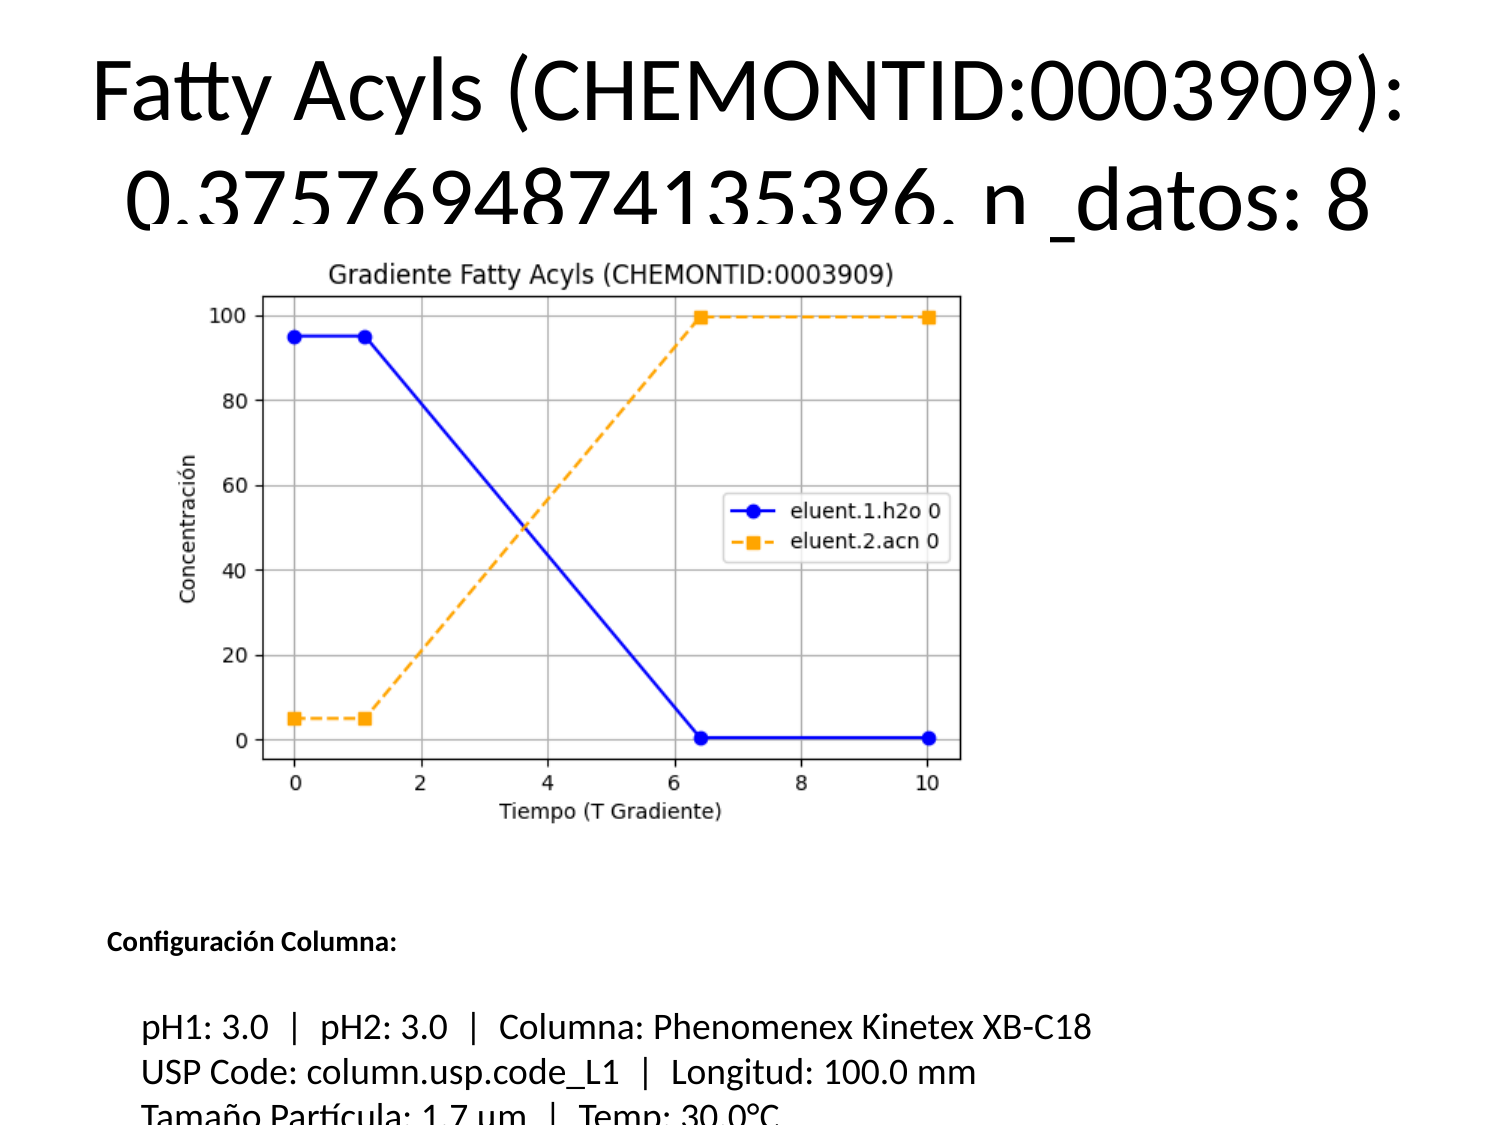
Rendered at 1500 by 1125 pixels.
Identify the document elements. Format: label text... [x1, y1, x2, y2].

picture [149, 224, 1051, 826]
text_box Configuración Columna: pH1: 3.0 | pH2: 3.0 | Columna: Phenomenex Kinetex XB-C18 USP Code: column.usp.code_L1 | Longitud: 100.0 mm Tamaño Partícula: 1.7 µm | Temp: 30.0°C Flujo: 0.4 mL/min | T0: 0.55125 min [92, 869, 1108, 1125]
title Fatty Acyls (CHEMONTID:0003909): 0.3757694874135396, n_datos: 8 [75, 45, 1425, 233]
